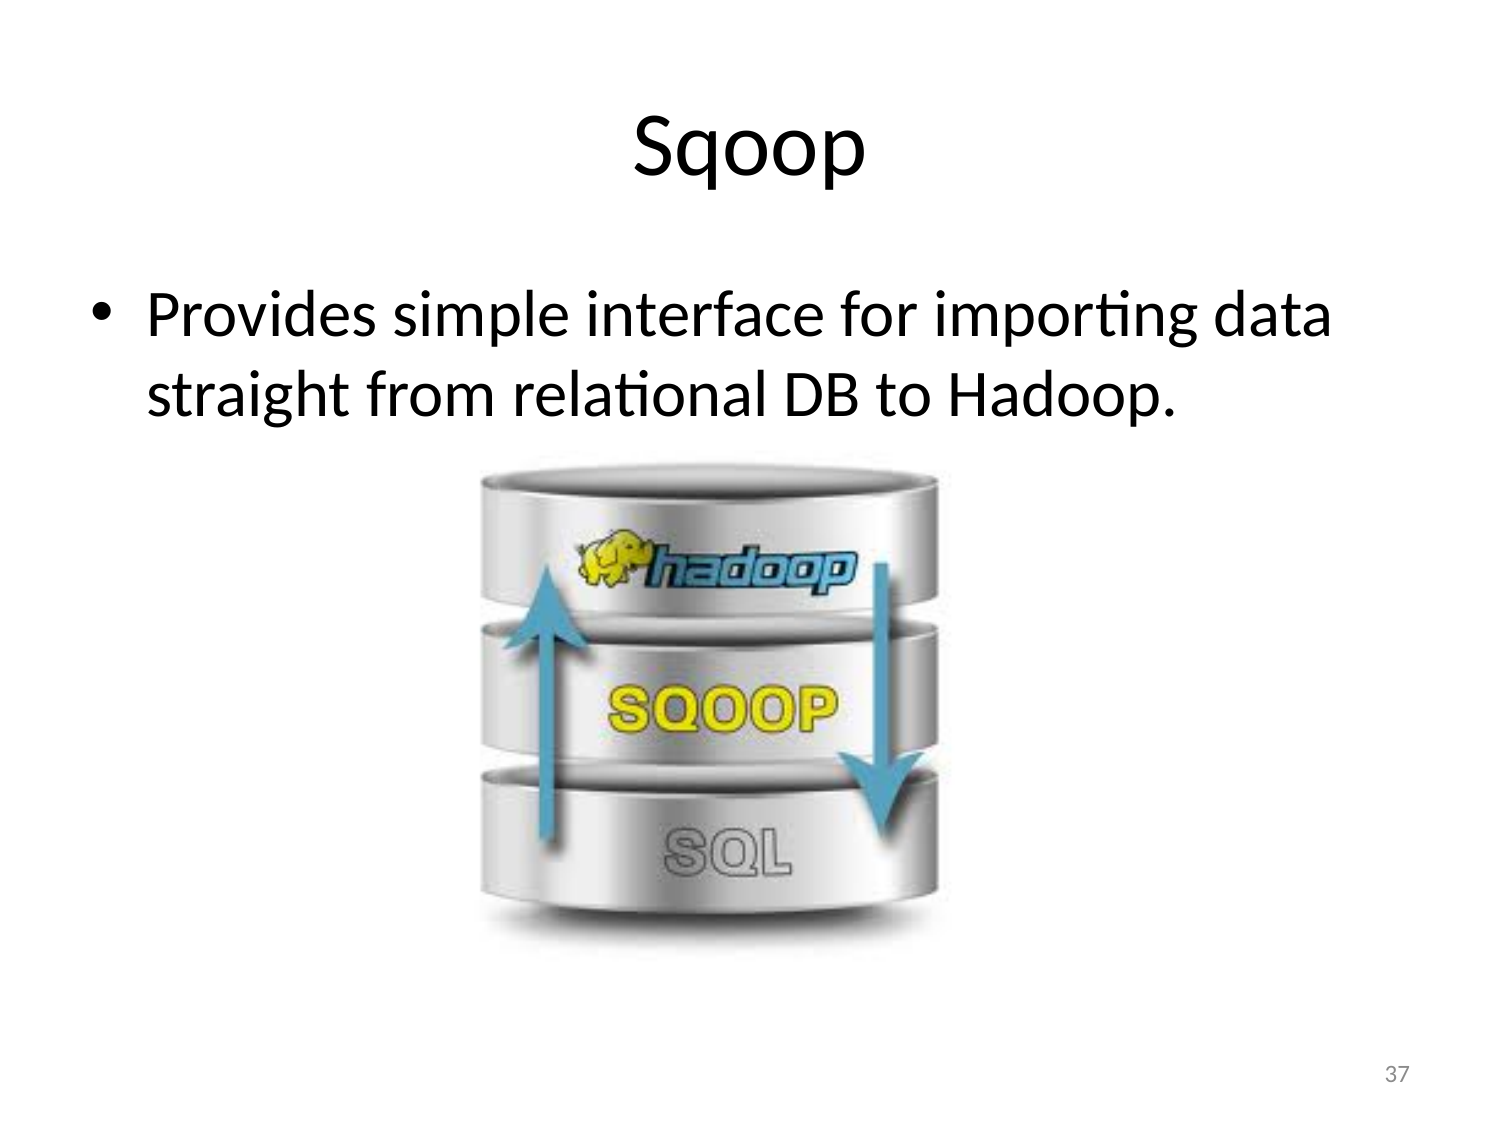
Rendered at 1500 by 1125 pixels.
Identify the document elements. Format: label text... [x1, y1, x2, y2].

picture [442, 432, 986, 988]
slide_number 37 [1074, 1042, 1425, 1103]
list Provides simple interface for importing data straight from relational DB to Hadoop. [75, 262, 1425, 1005]
title Sqoop [75, 45, 1425, 233]
